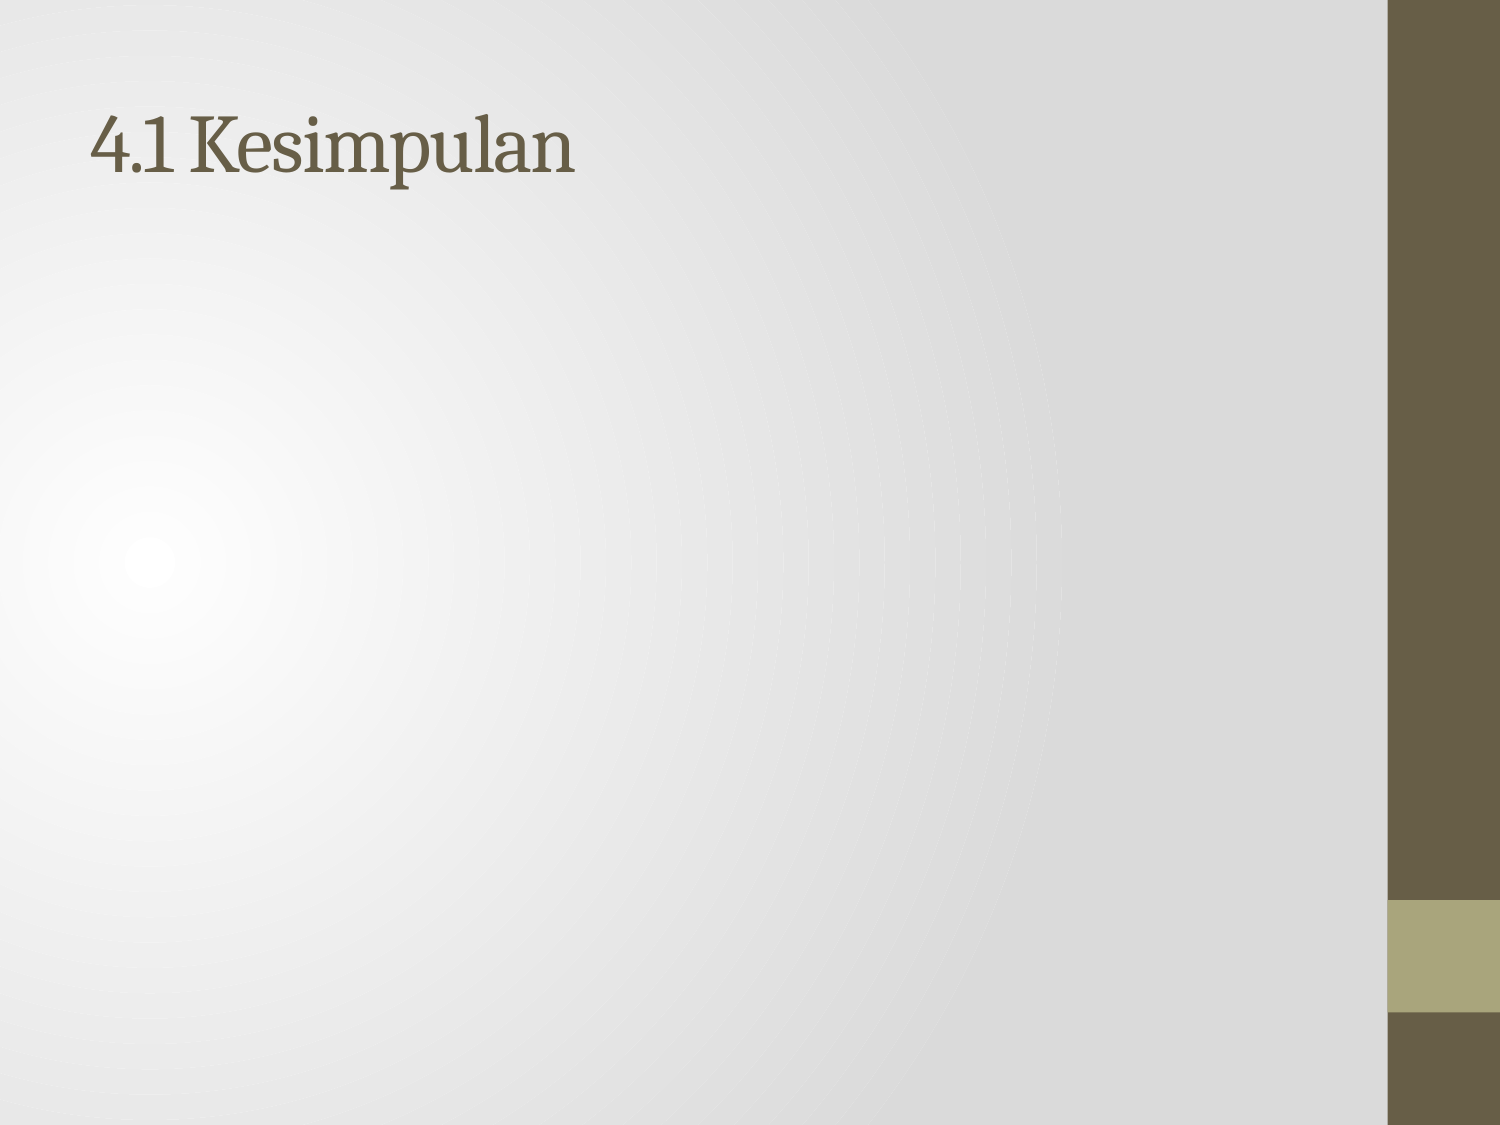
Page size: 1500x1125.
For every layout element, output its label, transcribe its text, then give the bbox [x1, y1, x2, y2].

title 4.1 Kesimpulan [75, 45, 1325, 233]
